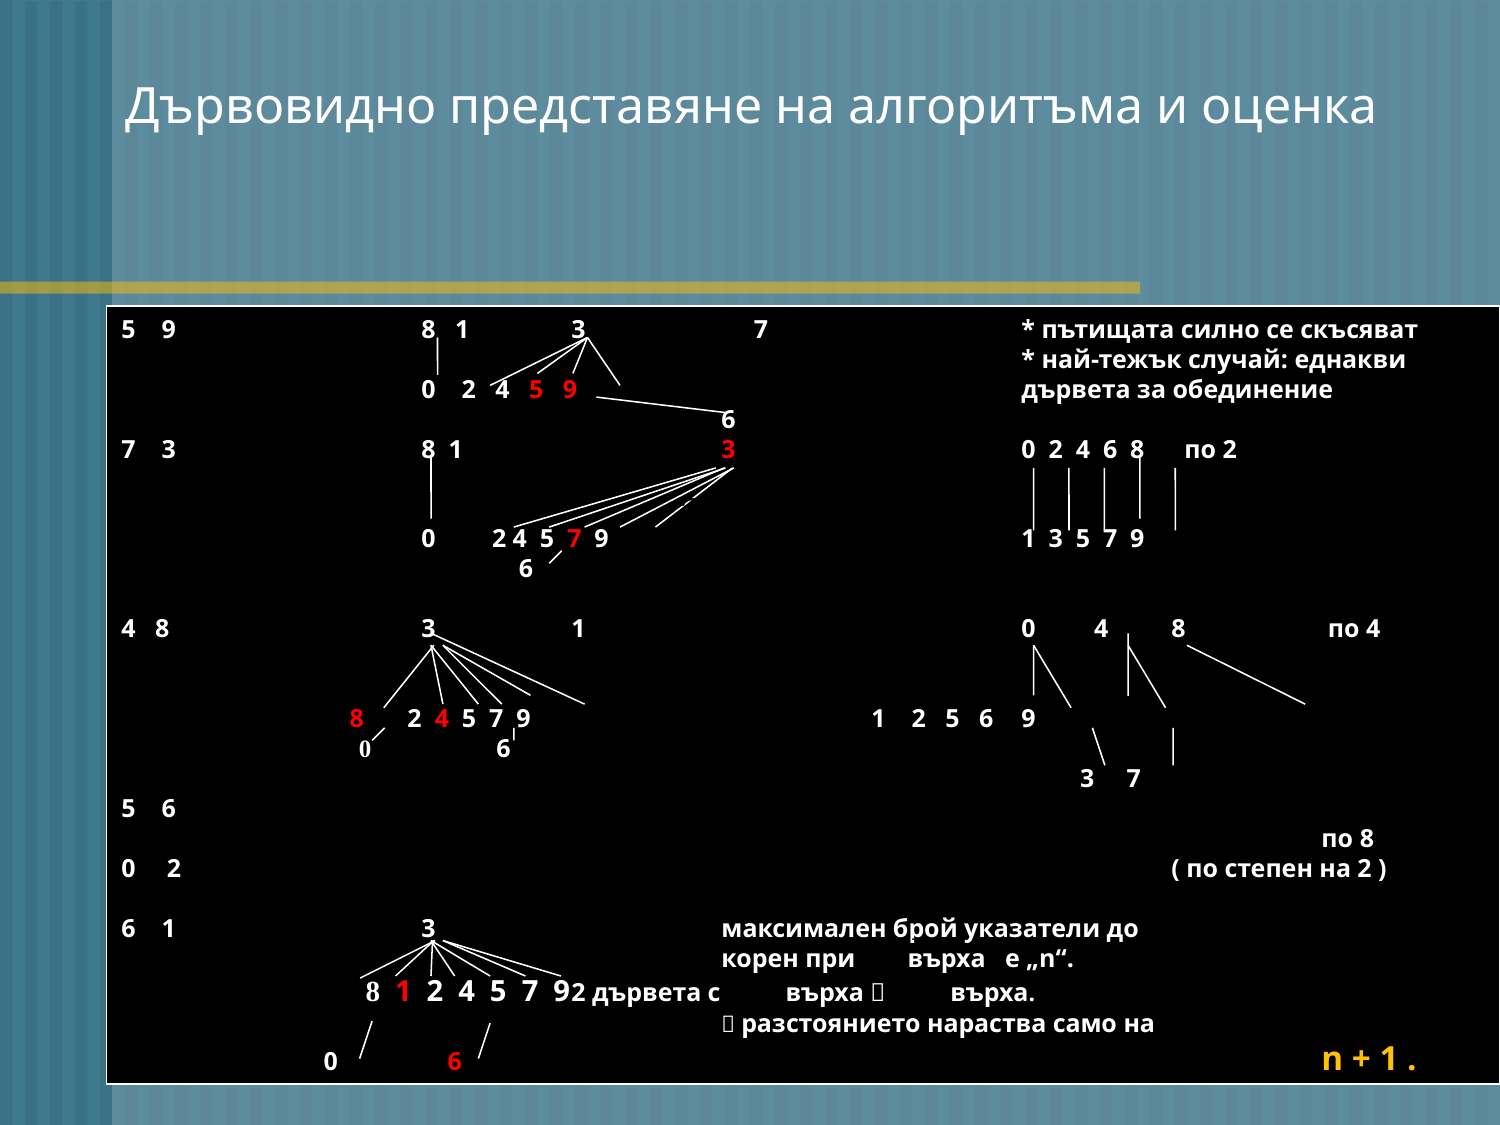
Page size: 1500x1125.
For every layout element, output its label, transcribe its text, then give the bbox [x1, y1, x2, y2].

text_box Дървовидно представяне на алгоритъма и оценка [110, 66, 1394, 142]
text_box 5 9 8 1 3 7 * пътищата силно се скъсяват * най-тежък случай: еднакви 0 2 4 5 9 дървета за обединение 6 7 3 8 1 3 0 2 4 6 8 по 2 0 2 4 5 7 9 1 3 5 7 9 6 4 8 3 1 0 4 8 по 4 8 2 4 5 7 9 1 2 5 6 9 0 6 3 7 5 6 по 8 0 2 ( по степен на 2 ) 6 1 3 максимален брой указатели до корен при върха е „n“. 8 1 2 4 5 7 9 2 дървета с върха  върха.  разстоянието нараства само на 0 6 n + 1 . [106, 305, 1500, 1085]
